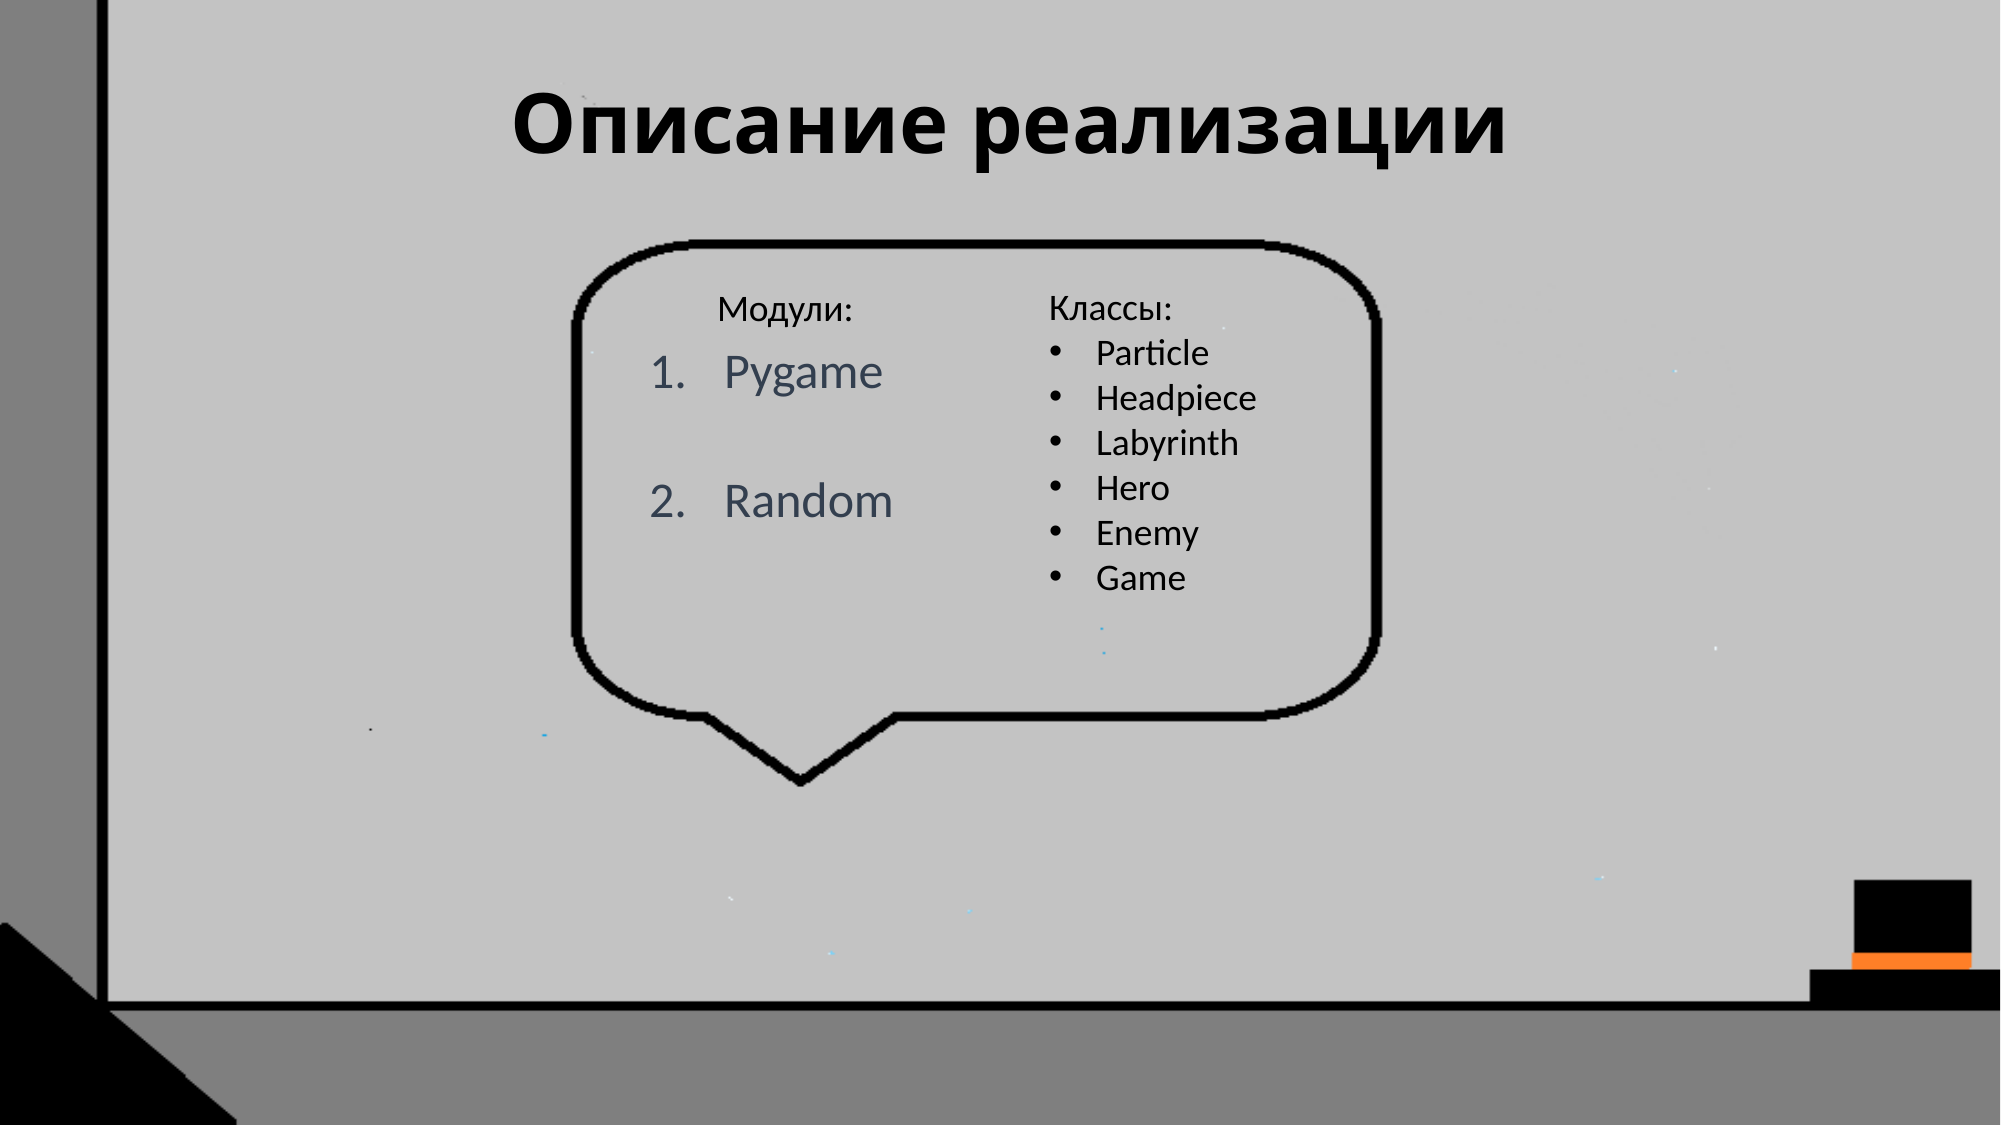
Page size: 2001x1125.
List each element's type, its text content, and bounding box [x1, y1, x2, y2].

picture [0, 0, 2001, 1125]
list Pygame Random [634, 337, 937, 484]
title Описание реализации [148, 46, 1873, 180]
text_box Модули: [702, 276, 869, 337]
text_box Классы: Particle Headpiece Labyrinth Hero Enemy Game [1034, 275, 1639, 606]
